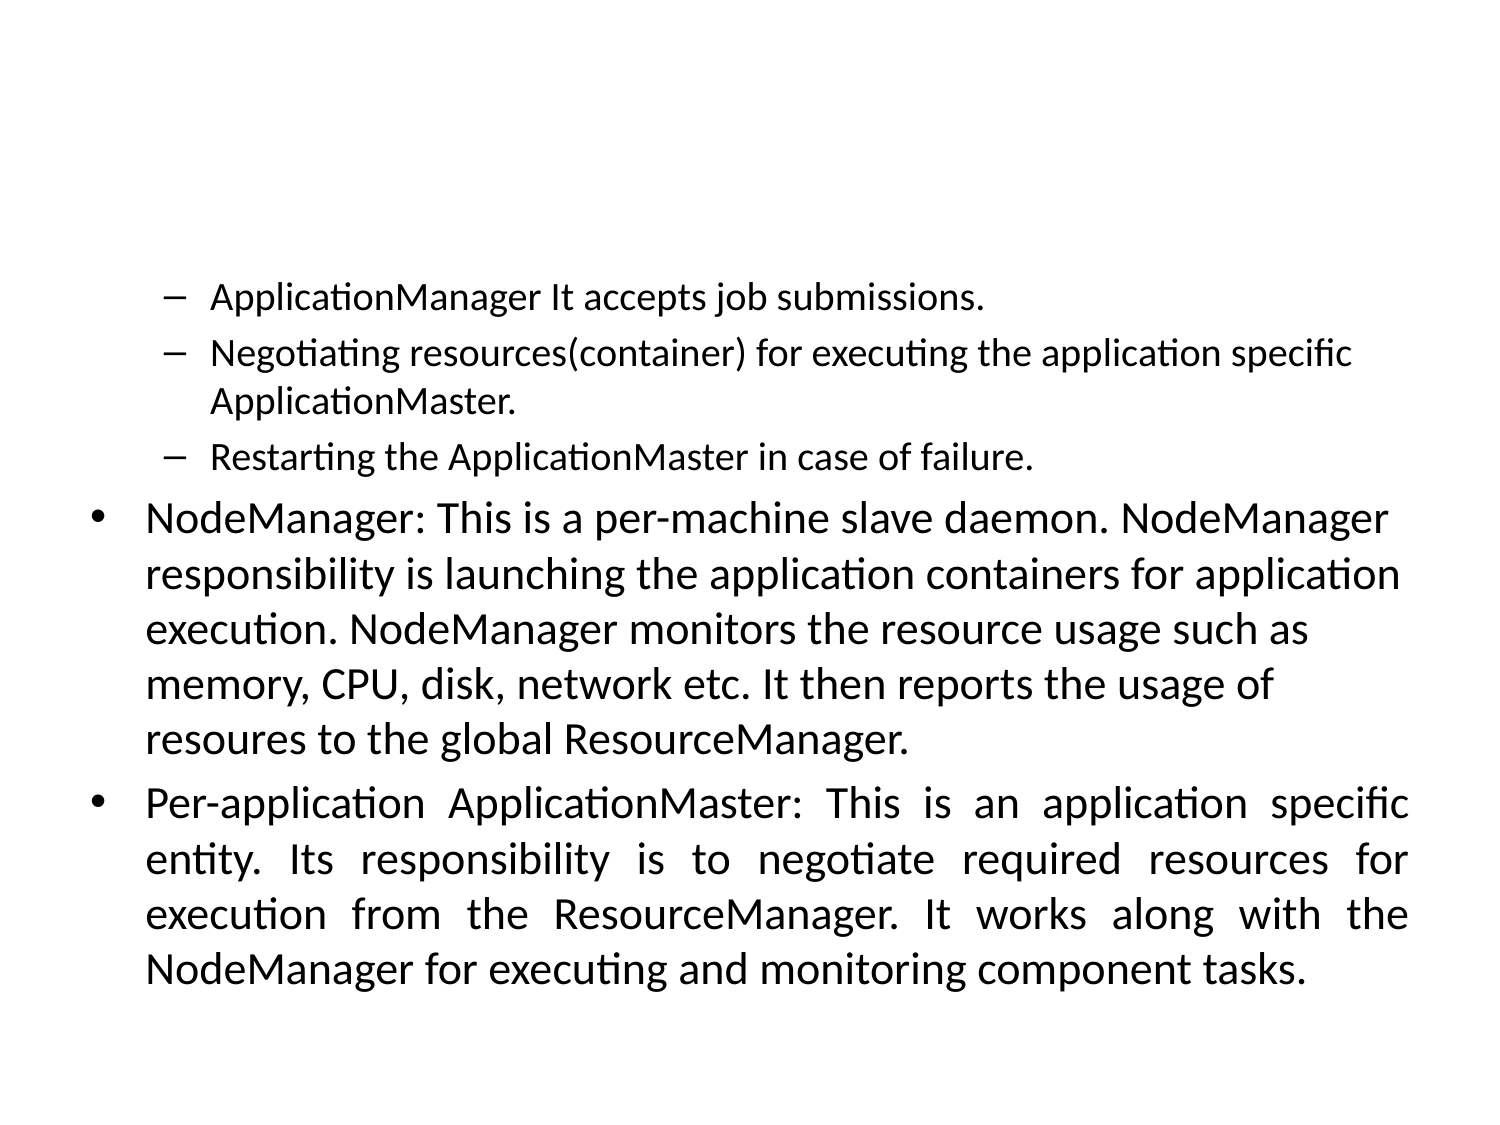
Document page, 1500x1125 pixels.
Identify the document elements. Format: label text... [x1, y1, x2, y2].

list ApplicationManager It accepts job submissions. Negotiating resources(container) for executing the application specific ApplicationMaster. Restarting the ApplicationMaster in case of failure. NodeManager: This is a per-machine slave daemon. NodeManager responsibility is launching the application containers for application execution. NodeManager monitors the resource usage such as memory, CPU, disk, network etc. It then reports the usage of resoures to the global ResourceManager. Per-application ApplicationMaster: This is an application specific entity. Its responsibility is to negotiate required resources for execution from the ResourceManager. It works along with the NodeManager for executing and monitoring component tasks. [75, 262, 1425, 1005]
